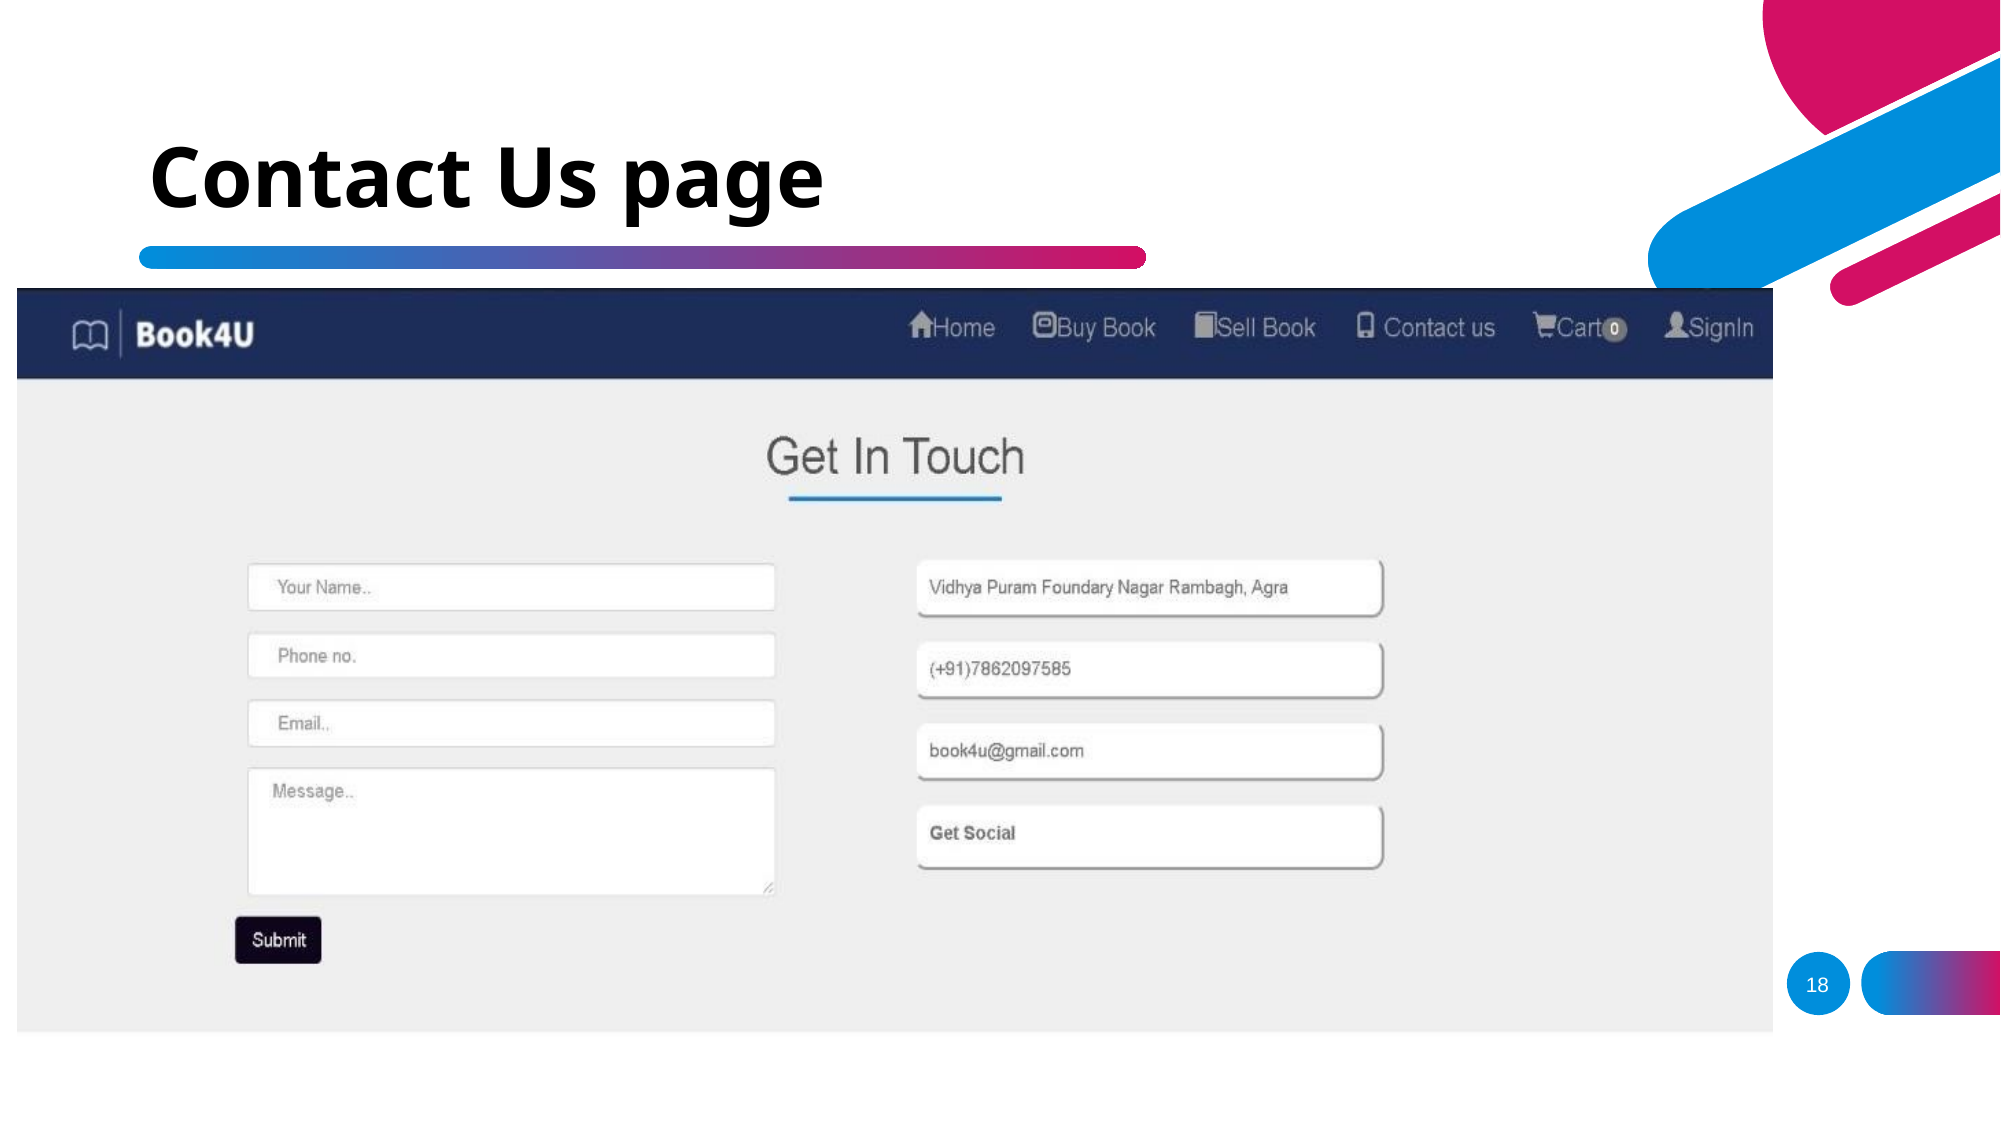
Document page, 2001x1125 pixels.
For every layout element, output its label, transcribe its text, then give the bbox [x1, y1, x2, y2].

picture [17, 288, 1773, 1082]
slide_number 18 [1773, 954, 1863, 1015]
title Contact Us page [133, 103, 1618, 259]
